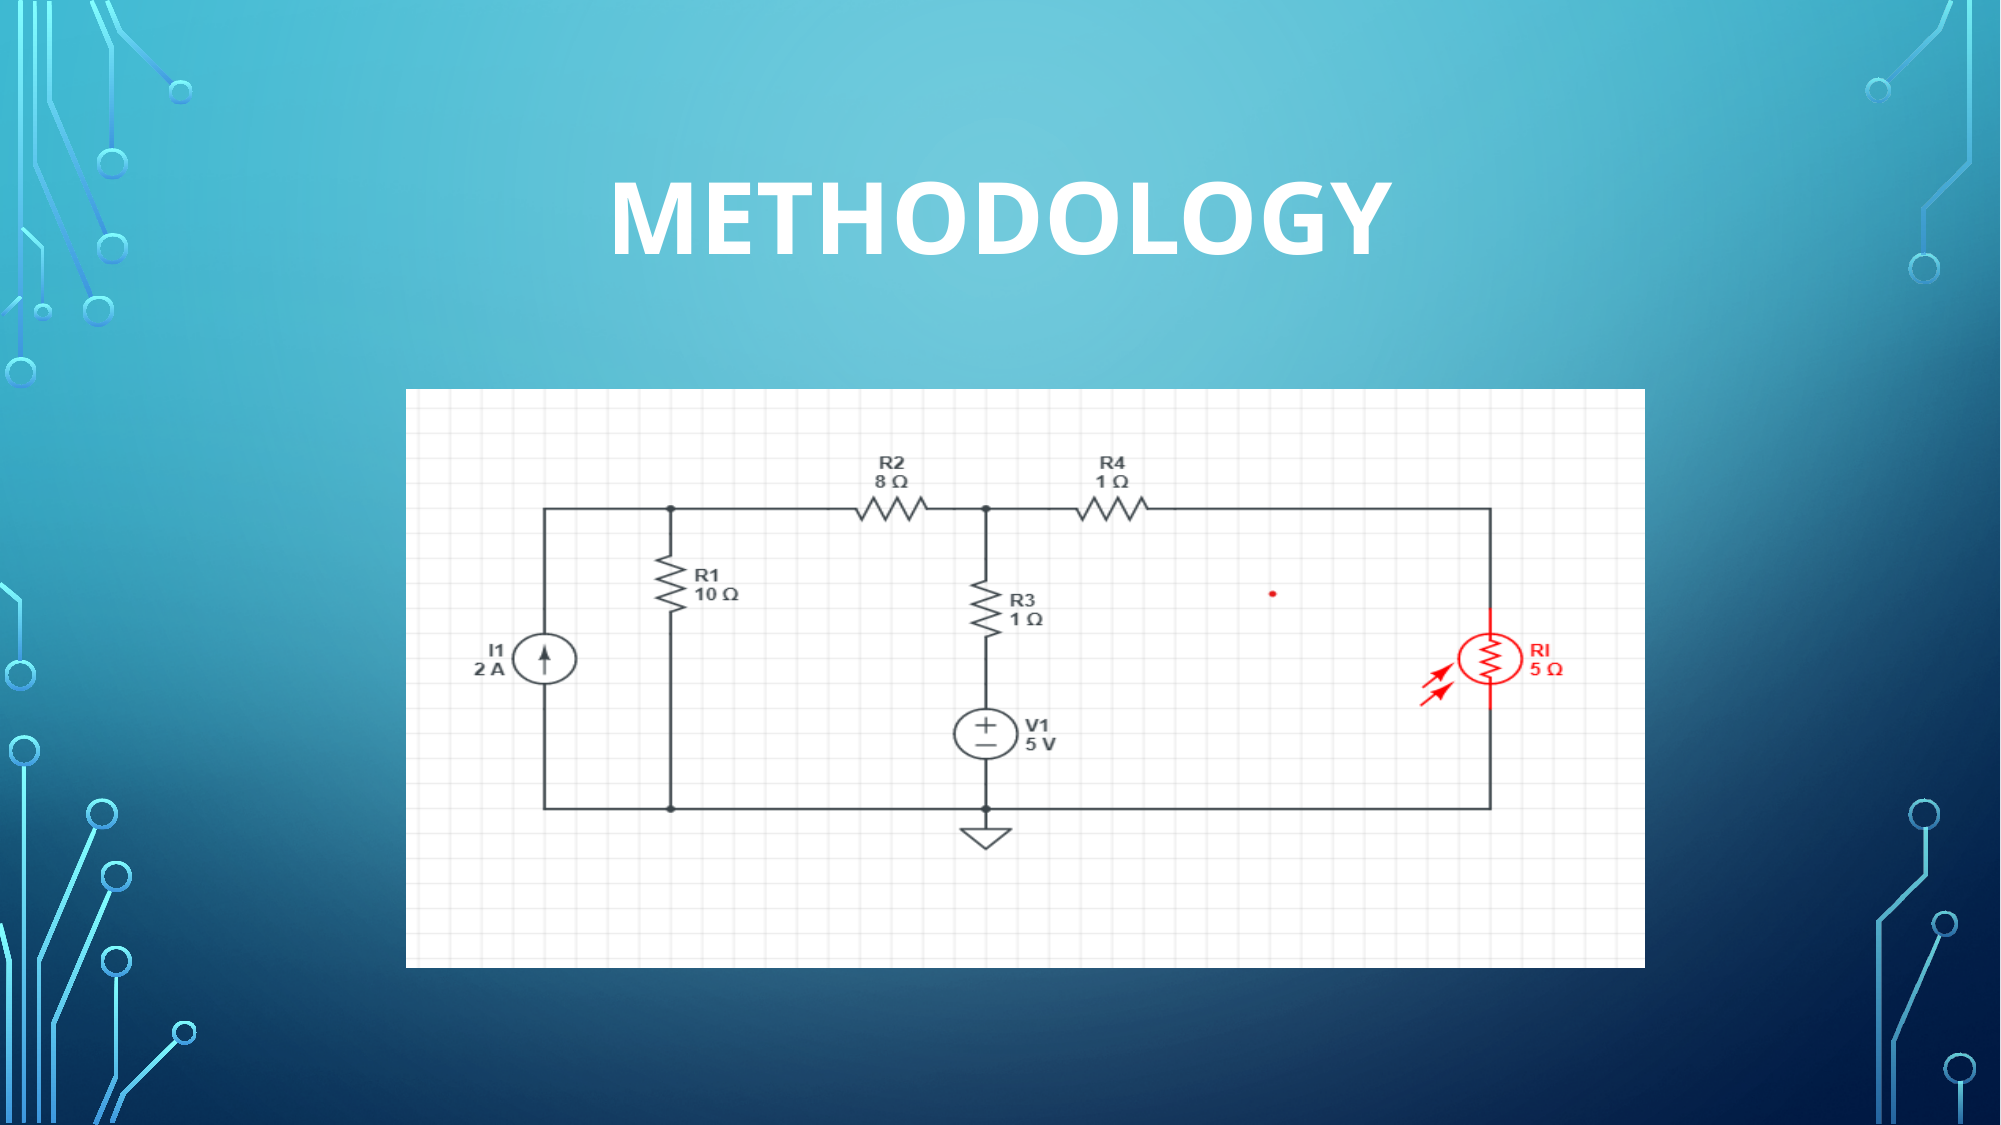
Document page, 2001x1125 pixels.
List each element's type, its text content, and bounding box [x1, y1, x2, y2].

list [405, 388, 1645, 969]
title Methodology [187, 101, 1813, 344]
